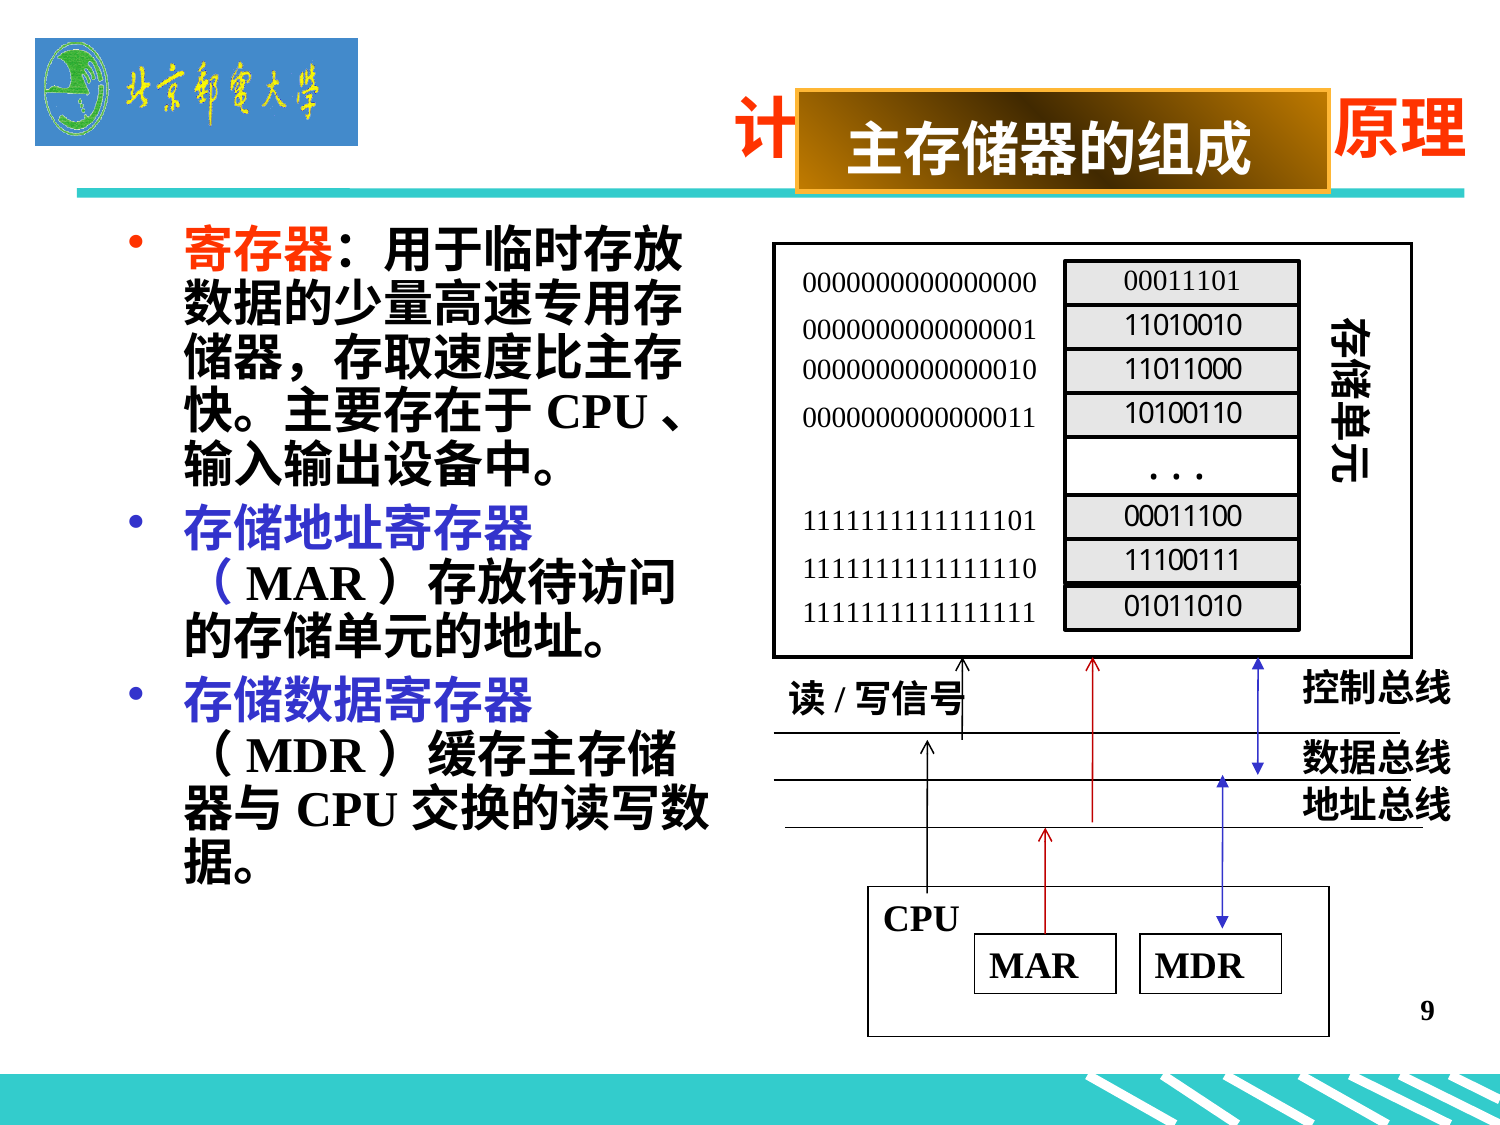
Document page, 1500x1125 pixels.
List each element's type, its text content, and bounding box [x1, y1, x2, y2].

text_box 9 [1137, 983, 1450, 1059]
title 计算机的基本组成和原理 [207, 66, 1483, 185]
text_box 存储单元 [1310, 302, 1385, 484]
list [785, 254, 1306, 645]
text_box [796, 89, 1330, 193]
text_box [773, 243, 1412, 657]
list 寄存器：用于临时存放数据的少量高速专用存储器，存取速度比主存快。主要存在于CPU、输入输出设备中。 存储地址寄存器（MAR）存放待访问的存储单元的地址。 存储数据寄存器（MDR）缓存主存储器与CPU交换的读写数据。 [112, 216, 738, 973]
text_box 读/写信号 [773, 667, 987, 728]
text_box 控制总线 [1287, 656, 1500, 717]
text_box 地址总线 [1287, 773, 1500, 834]
text_box CPU [868, 886, 1329, 1037]
text_box 数据总线 [1287, 726, 1500, 773]
picture [34, 37, 358, 146]
